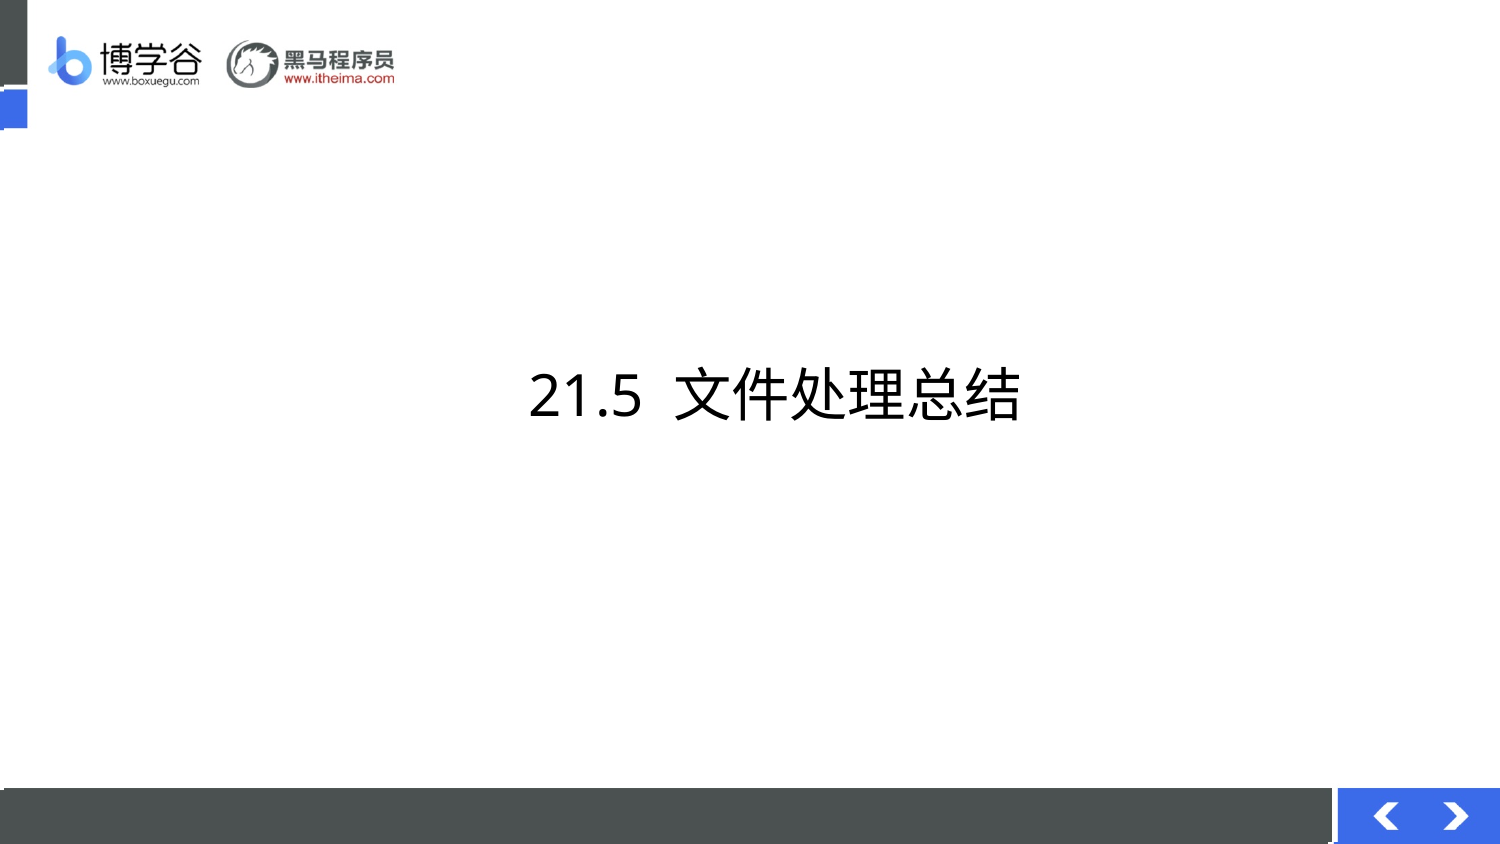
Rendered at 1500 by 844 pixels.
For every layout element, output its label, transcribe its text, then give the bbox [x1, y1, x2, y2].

title 21.5 文件处理总结 [513, 327, 1235, 436]
picture [0, 0, 1500, 844]
